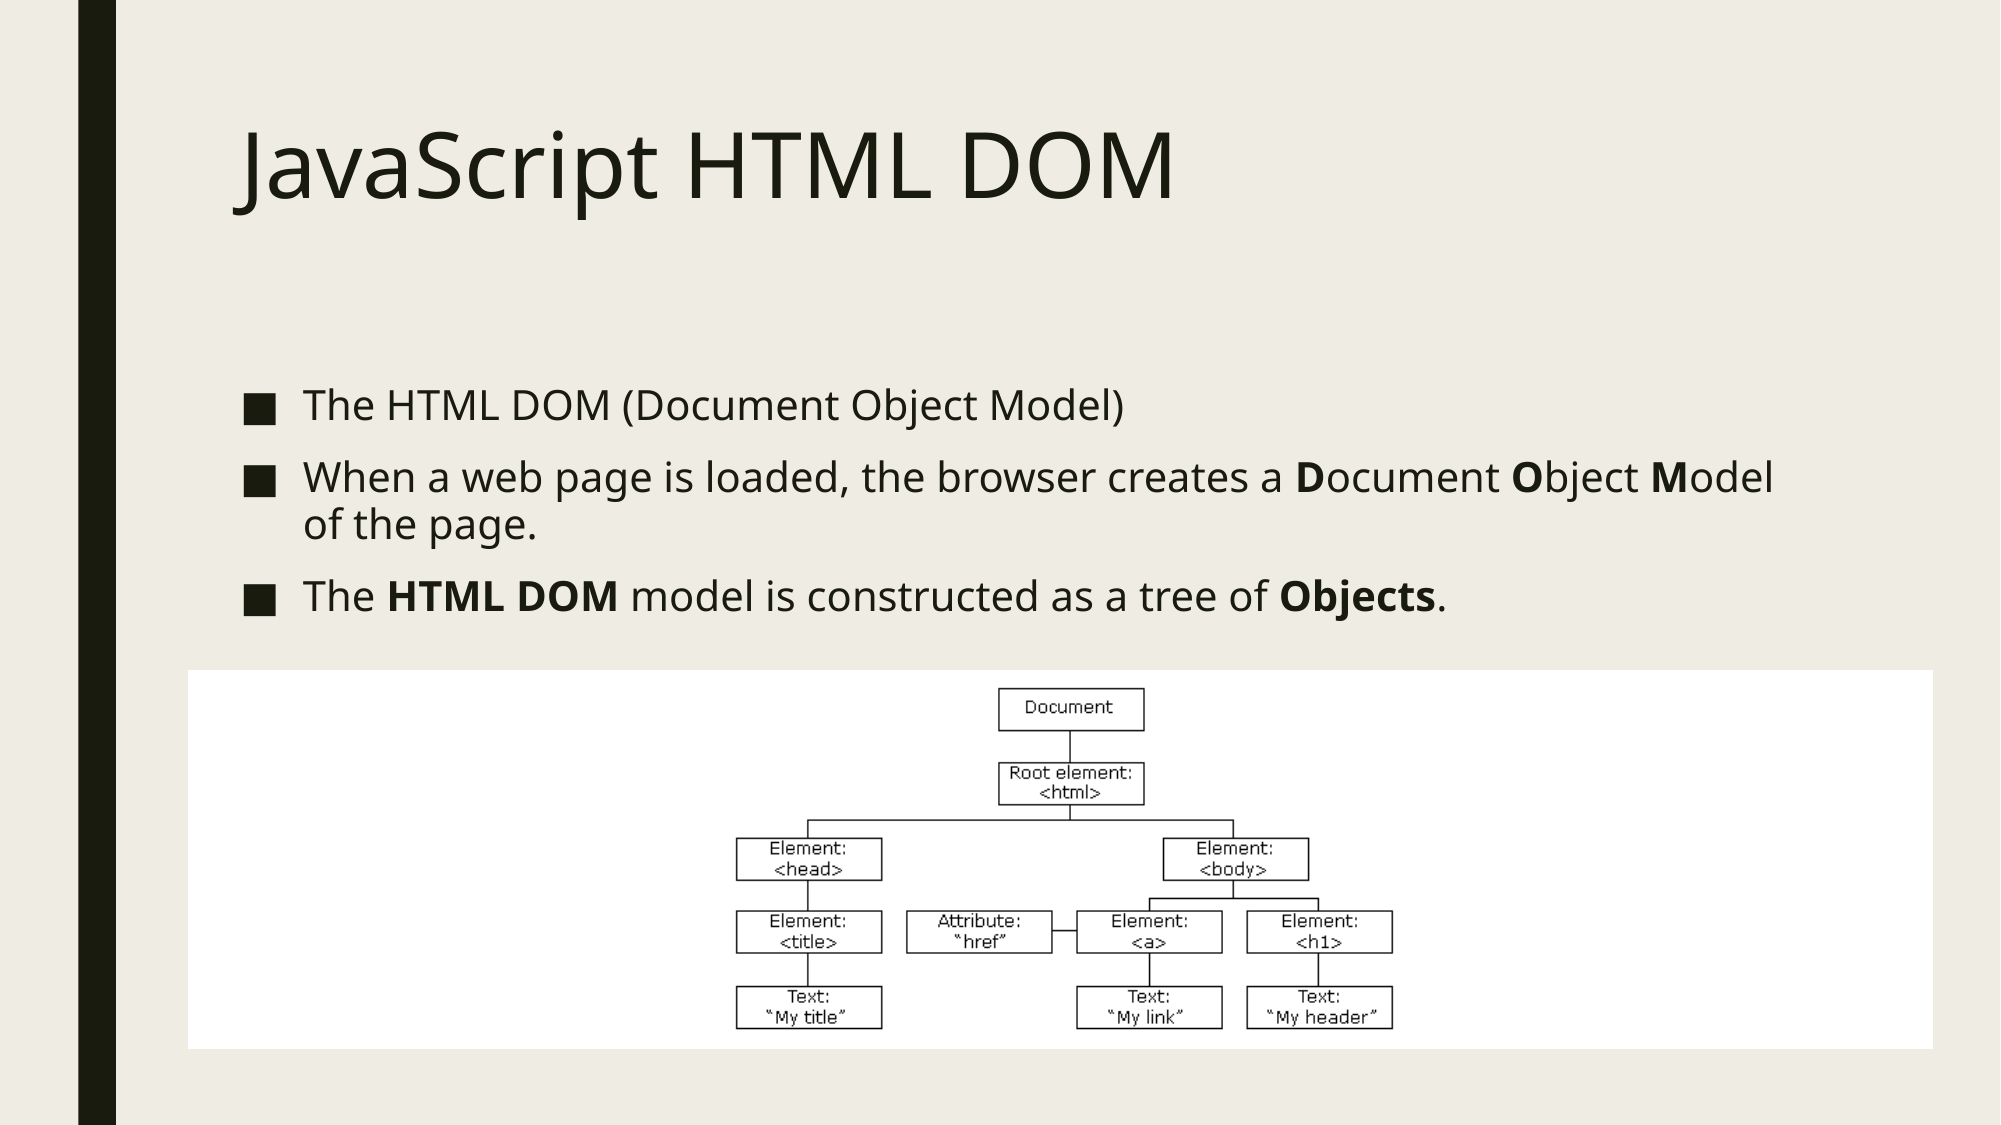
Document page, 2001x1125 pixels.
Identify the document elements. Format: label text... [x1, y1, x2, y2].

title JavaScript HTML DOM [225, 112, 1800, 357]
list The HTML DOM (Document Object Model) When a web page is loaded, the browser creates a Document Object Model of the page. The HTML DOM model is constructed as a tree of Objects. [225, 375, 1800, 642]
picture [188, 670, 1933, 1049]
